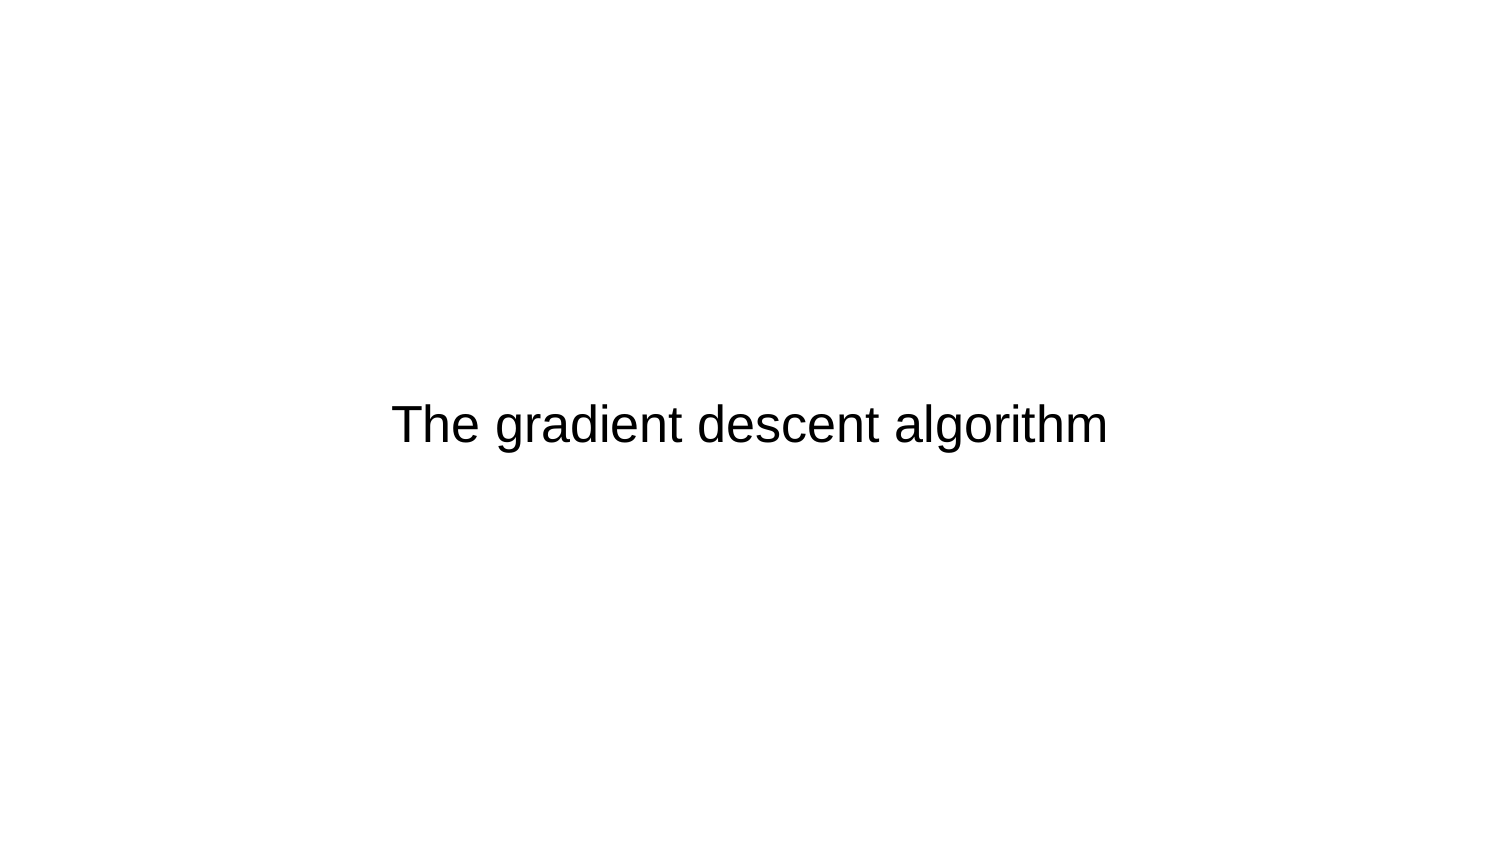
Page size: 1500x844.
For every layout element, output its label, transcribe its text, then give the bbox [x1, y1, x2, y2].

title The gradient descent algorithm [50, 352, 1450, 492]
